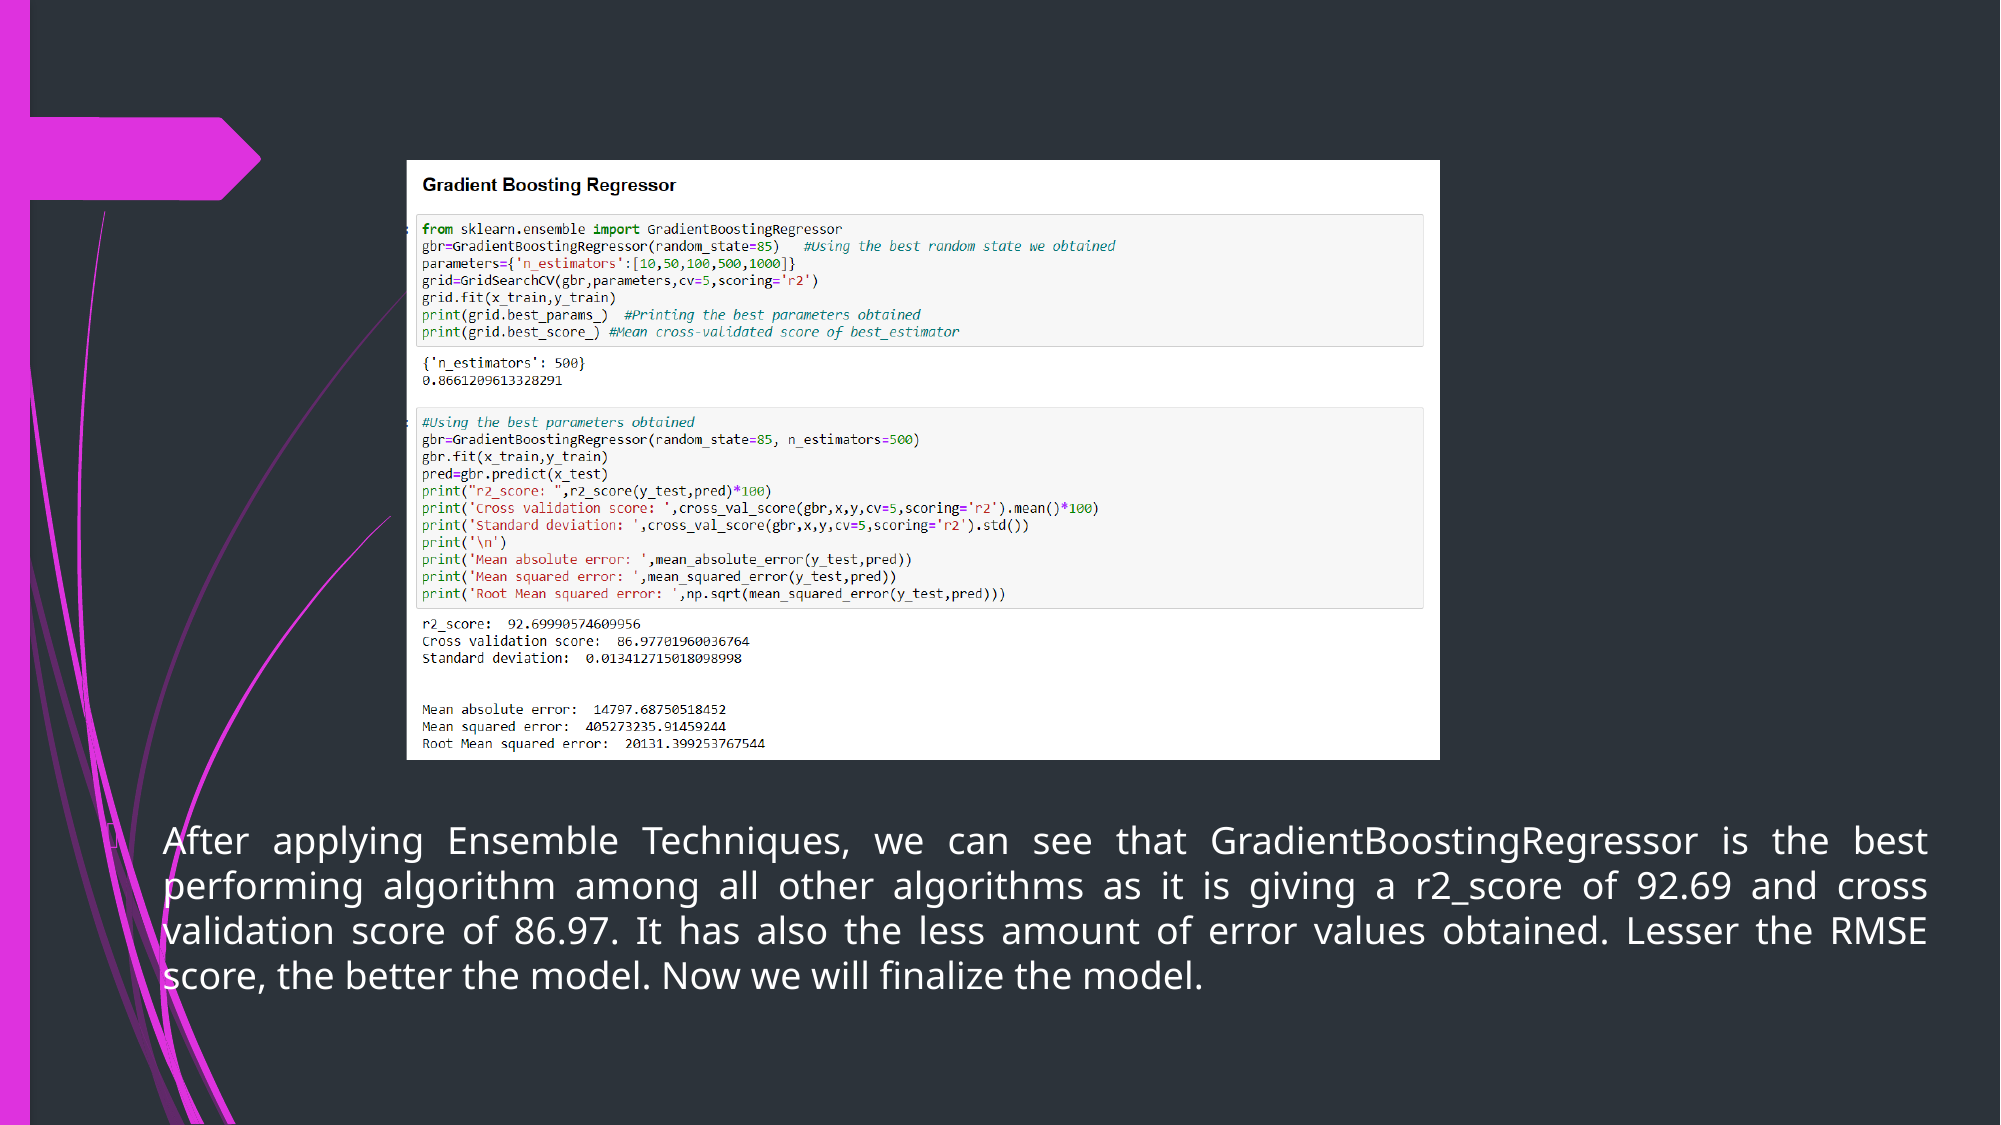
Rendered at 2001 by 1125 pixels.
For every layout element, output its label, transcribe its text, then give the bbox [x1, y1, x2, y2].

list After applying Ensemble Techniques, we can see that GradientBoostingRegressor is the best performing algorithm among all other algorithms as it is giving a r2_score of 92.69 and cross validation score of 86.97. It has also the less amount of error values obtained. Lesser the RMSE score, the better the model. Now we will finalize the model. [91, 809, 1946, 1125]
picture [406, 160, 1441, 760]
